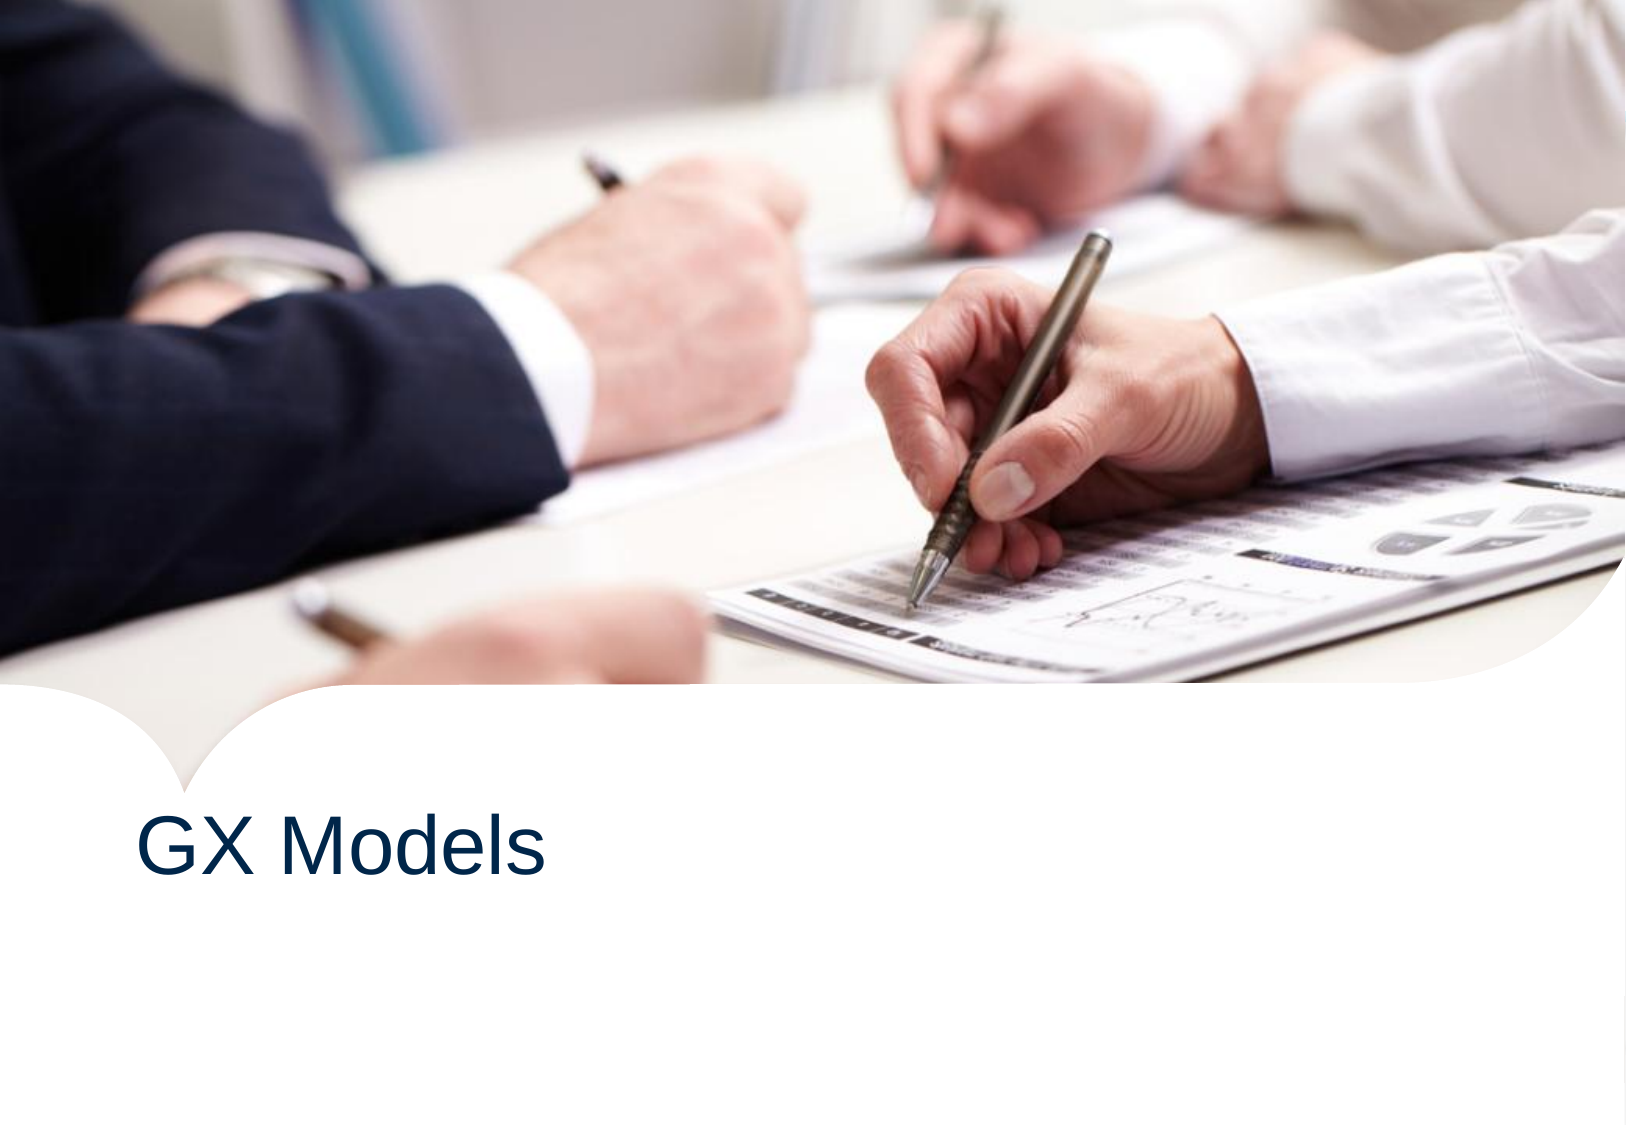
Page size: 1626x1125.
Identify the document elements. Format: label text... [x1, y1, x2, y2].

title GX Models [0, 800, 1625, 1025]
picture [0, 0, 1626, 792]
